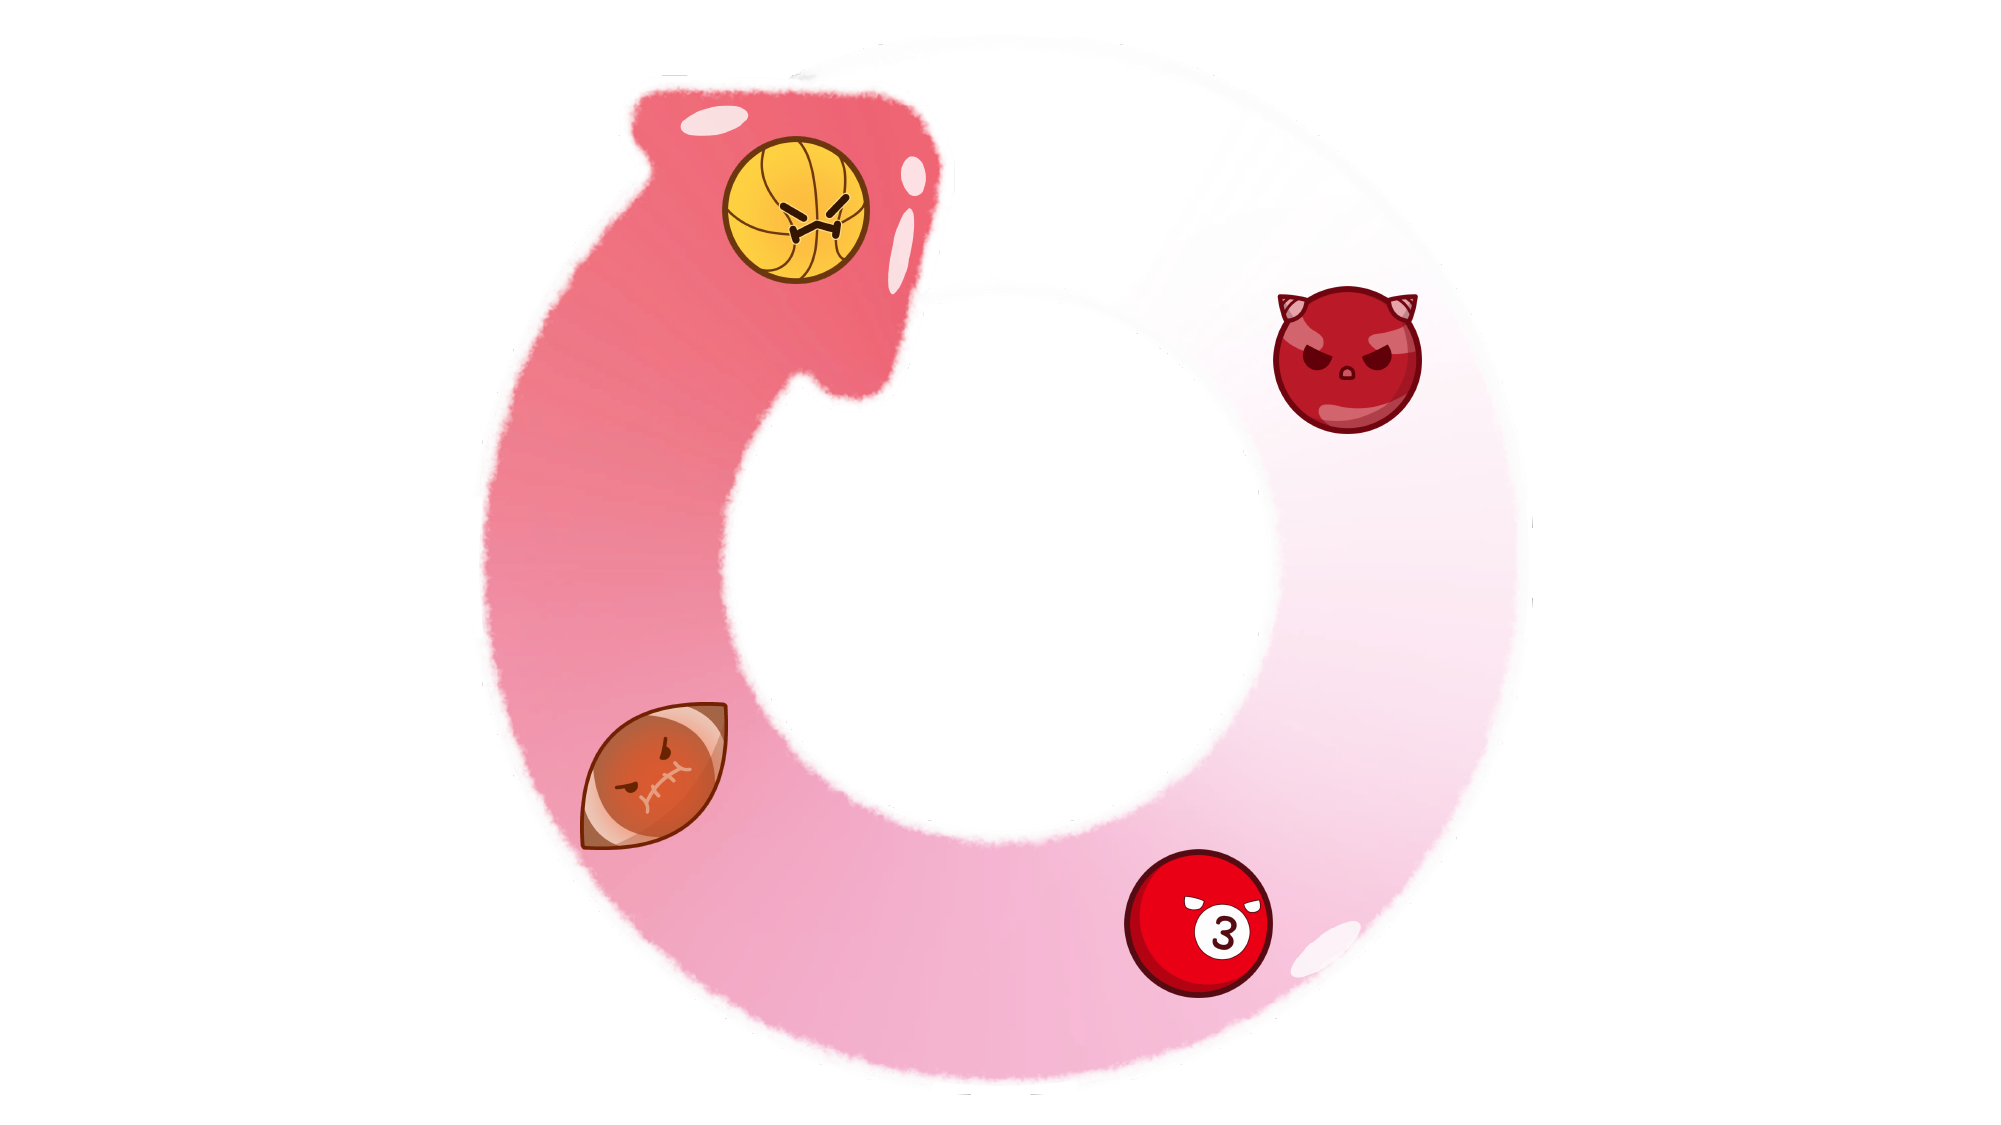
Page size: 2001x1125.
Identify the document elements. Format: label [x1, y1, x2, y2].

picture [437, 0, 1563, 1125]
